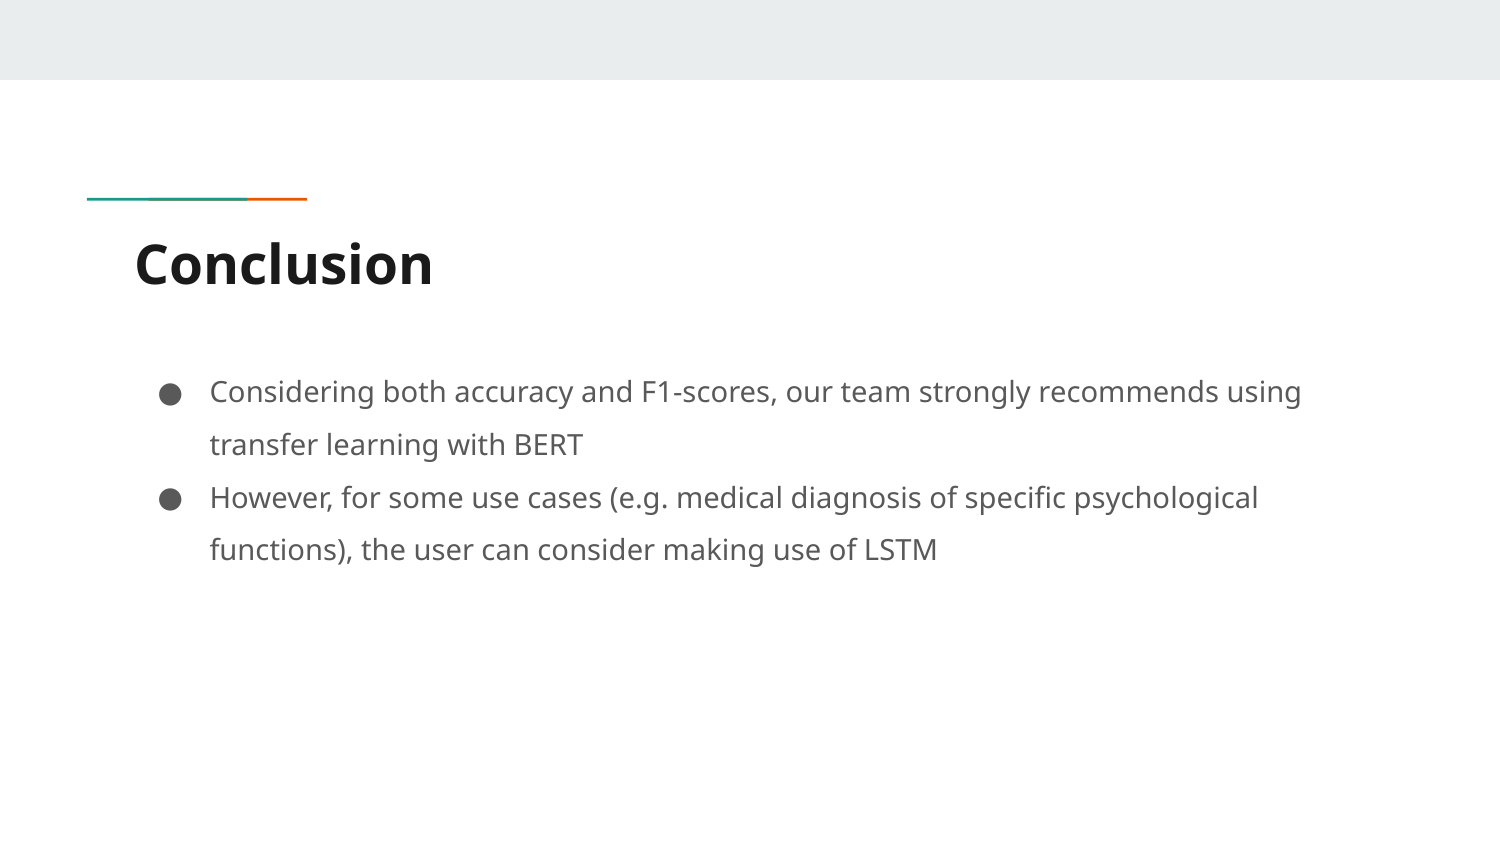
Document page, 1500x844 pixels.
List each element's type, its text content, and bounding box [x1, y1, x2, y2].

title Conclusion [119, 214, 1381, 303]
list Considering both accuracy and F1-scores, our team strongly recommends using transfer learning with BERT However, for some use cases (e.g. medical diagnosis of specific psychological functions), the user can consider making use of LSTM [119, 341, 1409, 800]
